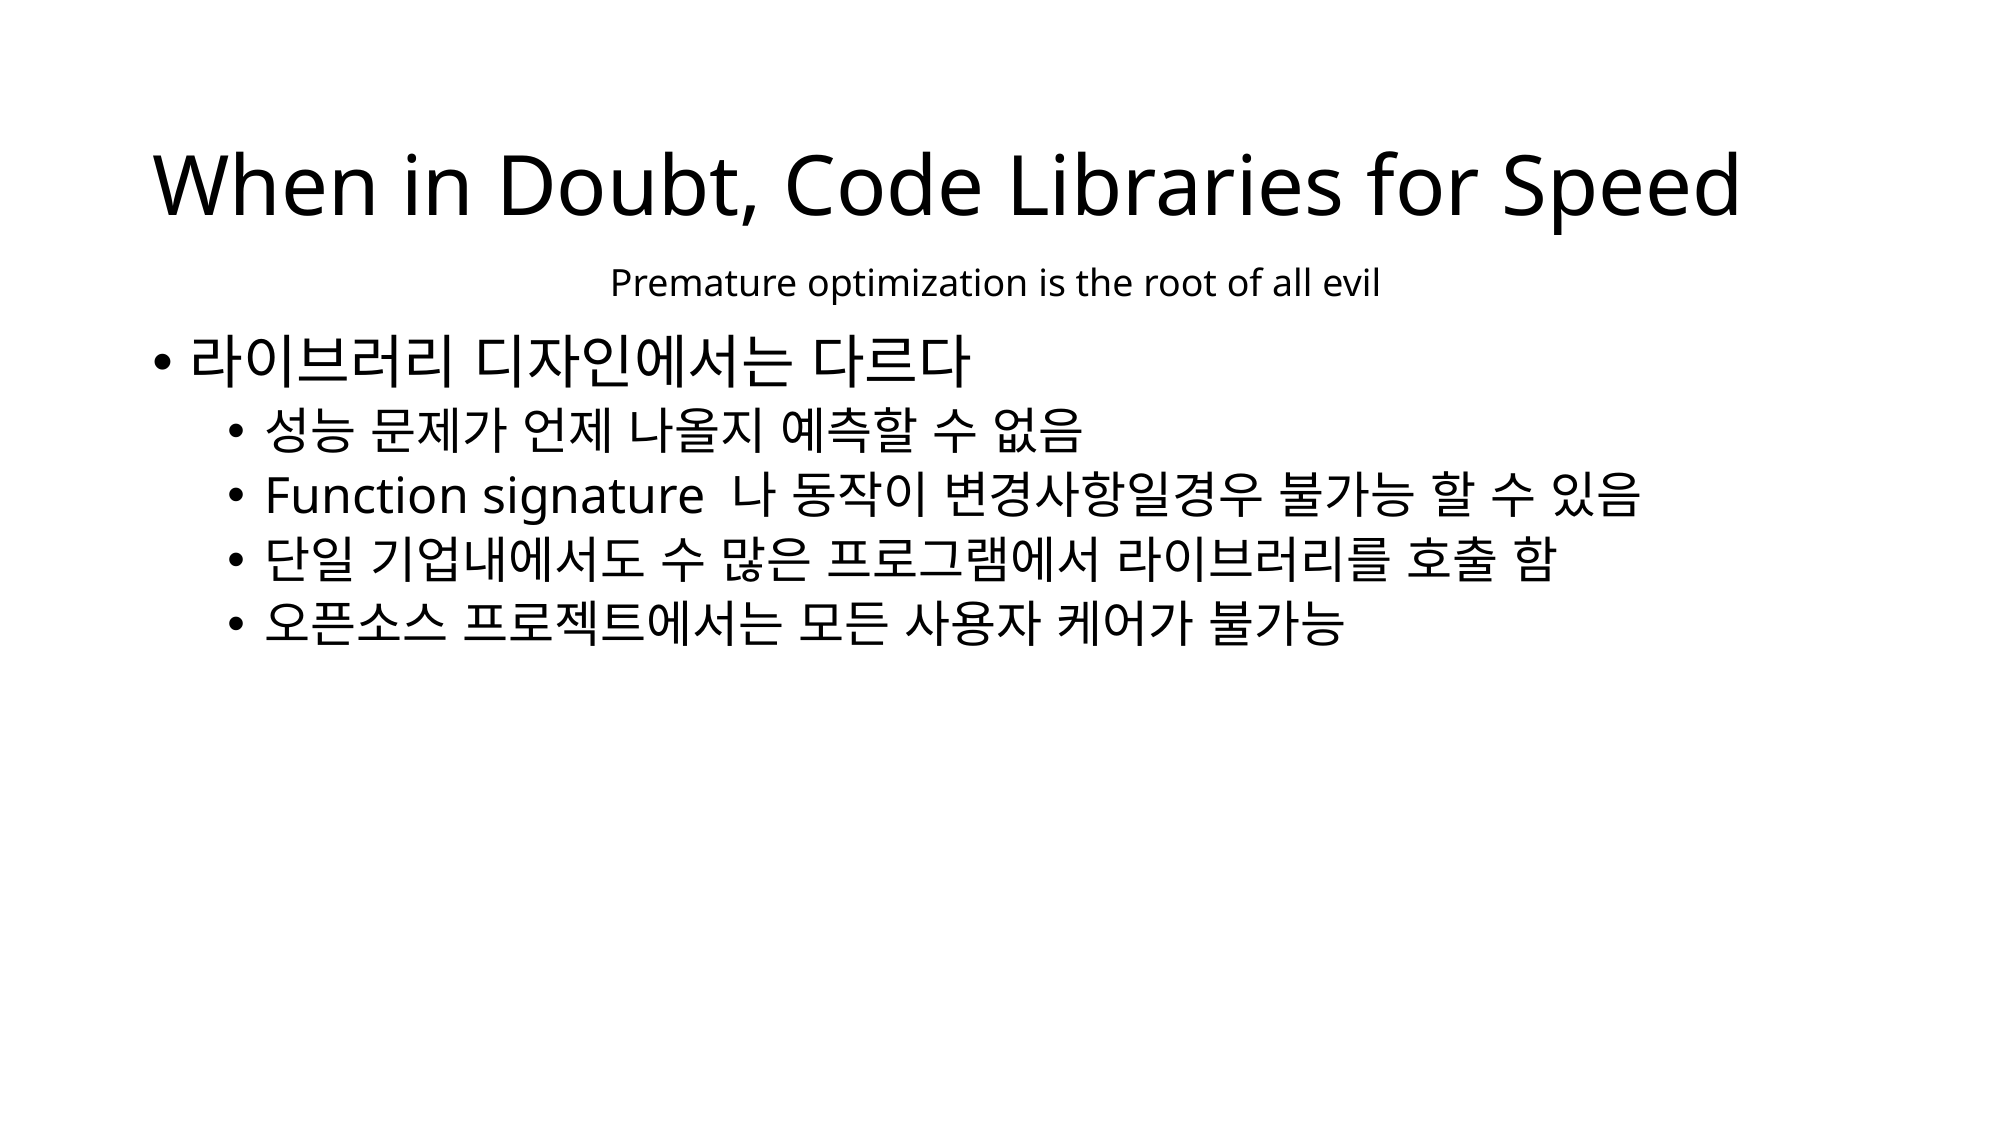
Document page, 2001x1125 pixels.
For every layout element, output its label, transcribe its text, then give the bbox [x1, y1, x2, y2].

list 라이브러리 디자인에서는 다르다 성능 문제가 언제 나올지 예측할 수 없음 Function signature 나 동작이 변경사항일경우 불가능 할 수 있음 단일 기업내에서도 수 많은 프로그램에서 라이브러리를 호출 함 오픈소스 프로젝트에서는 모든 사용자 케어가 불가능 [137, 343, 1863, 1014]
title When in Doubt, Code Libraries for Speed [137, 80, 1863, 256]
text_box Premature optimization is the root of all evil [129, 256, 1863, 343]
